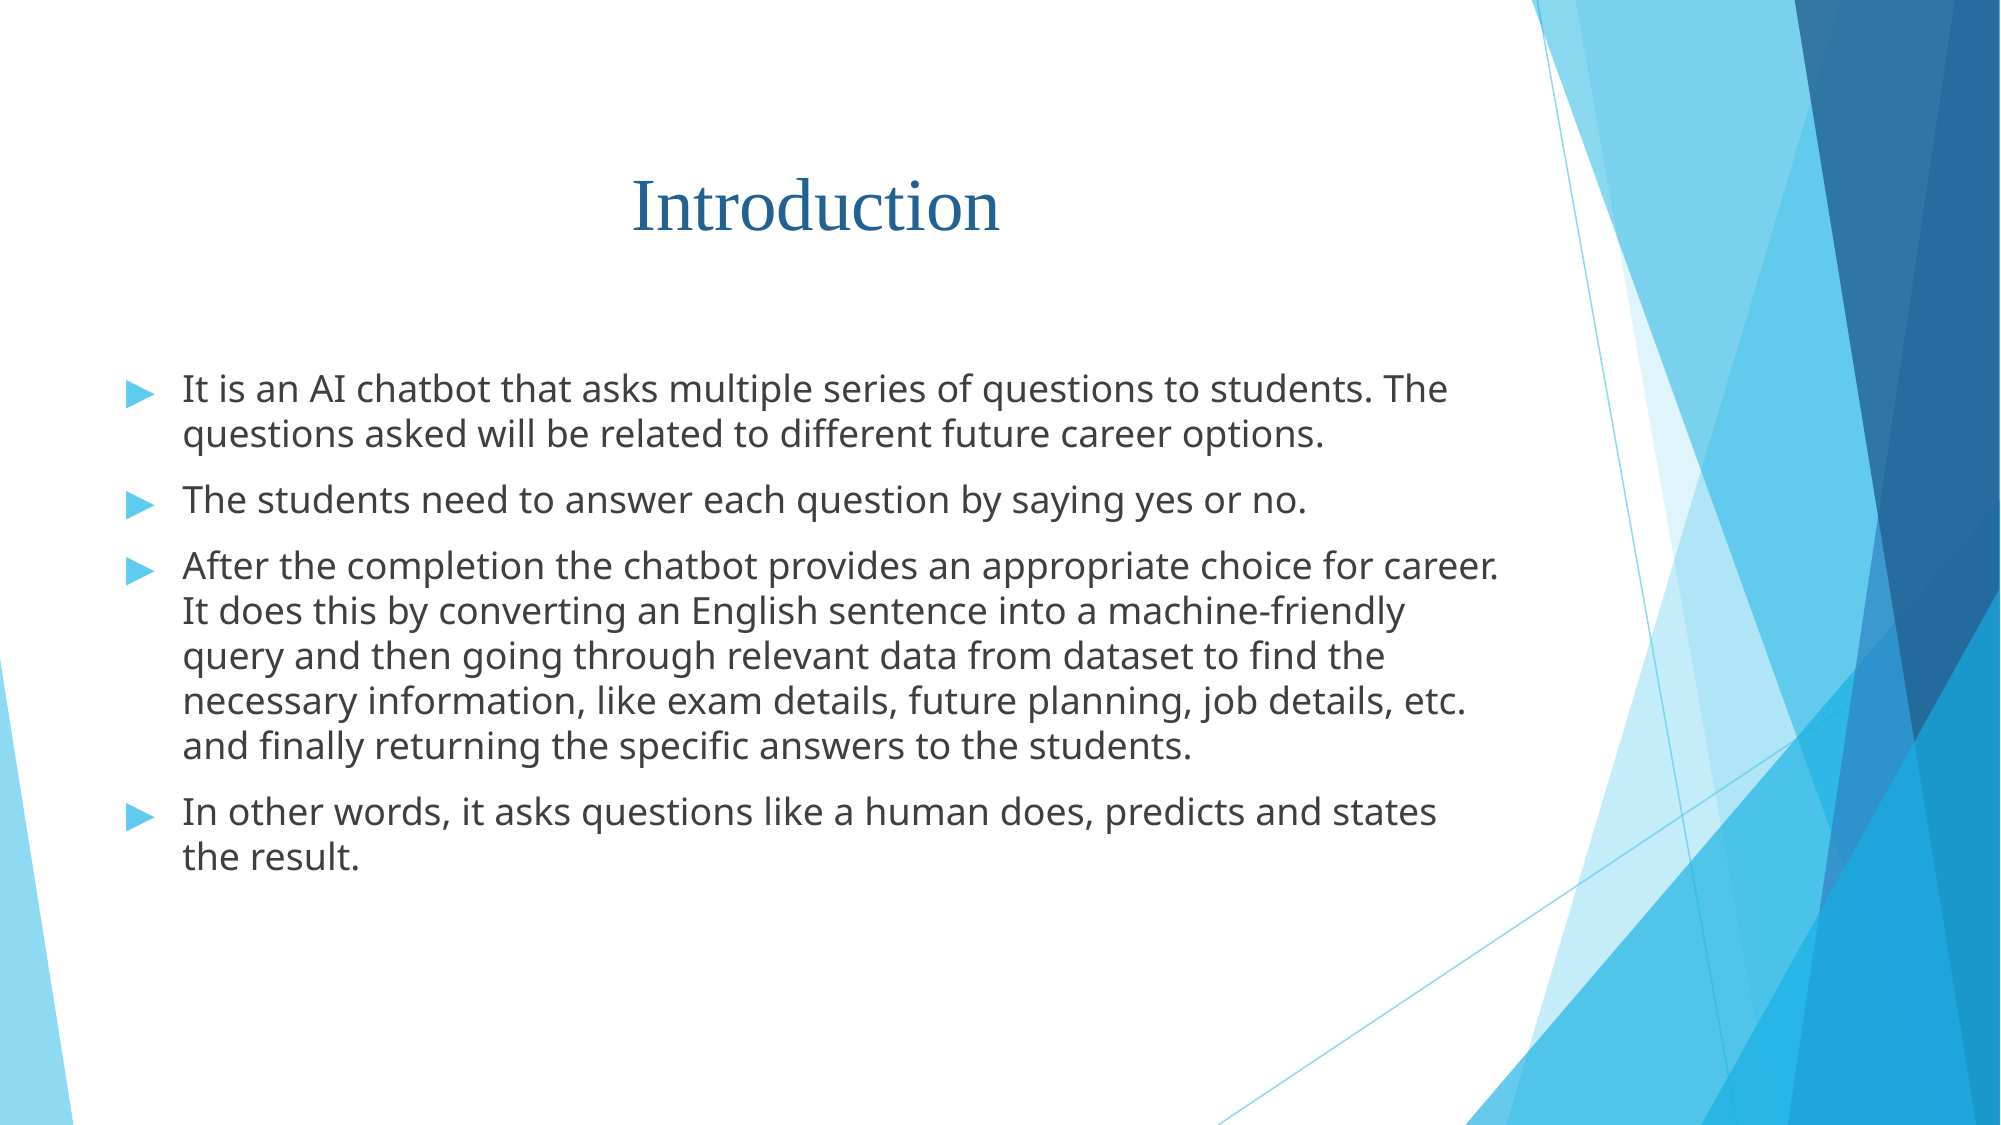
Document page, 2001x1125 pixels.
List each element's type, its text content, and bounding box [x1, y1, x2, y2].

list It is an AI chatbot that asks multiple series of questions to students. The questions asked will be related to different future career options. The students need to answer each question by saying yes or no. After the completion the chatbot provides an appropriate choice for career. It does this by converting an English sentence into a machine-friendly query and then going through relevant data from dataset to find the necessary information, like exam details, future planning, job details, etc. and finally returning the specific answers to the students. In other words, it asks questions like a human does, predicts and states the result. [111, 291, 1522, 992]
title Introduction [111, 147, 1522, 291]
